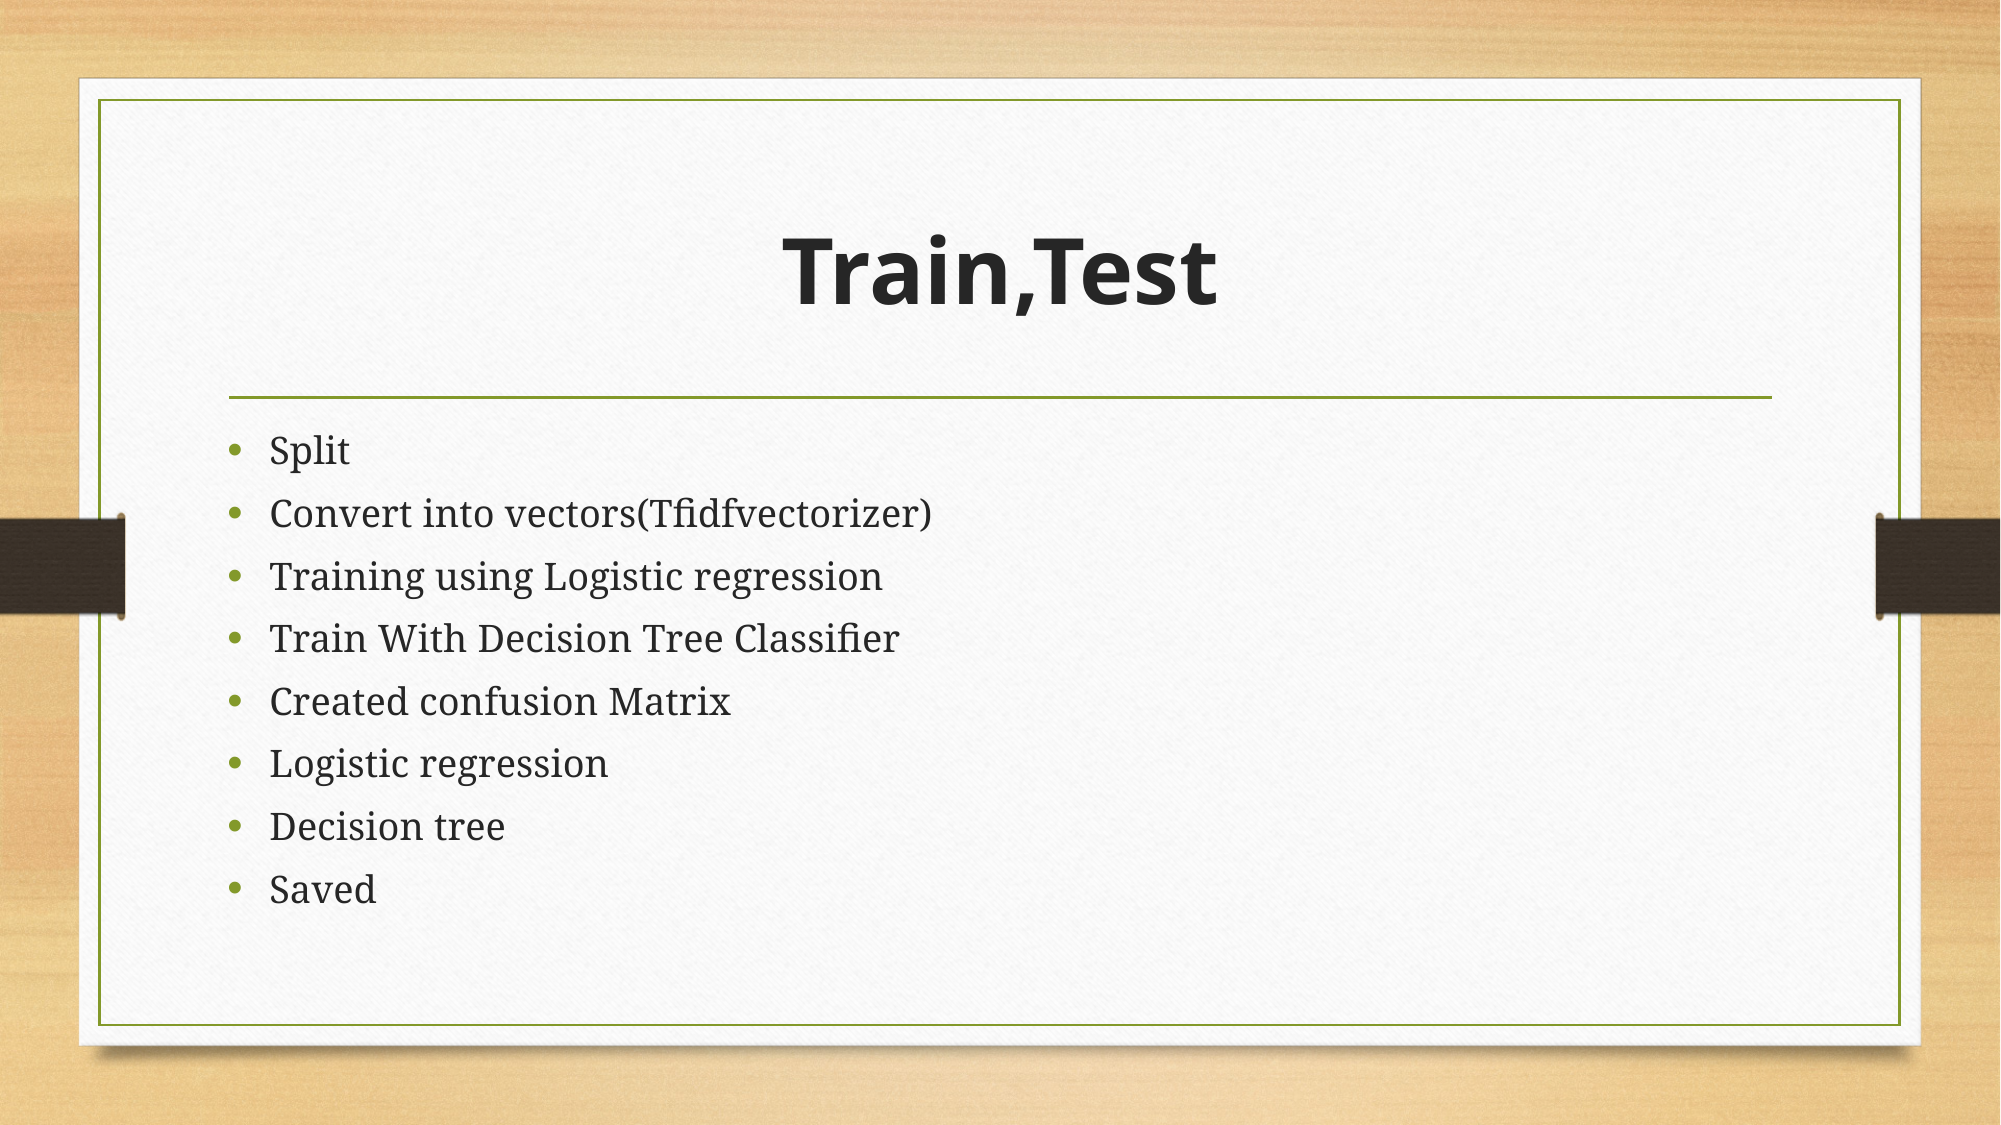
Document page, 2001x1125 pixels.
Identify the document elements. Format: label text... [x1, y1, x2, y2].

picture [0, 0, 2001, 1125]
title Train,Test [212, 161, 1788, 375]
list Split Convert into vectors(Tfidfvectorizer) Training using Logistic regression Train With Decision Tree Classifier Created confusion Matrix Logistic regression Decision tree Saved [212, 419, 1788, 964]
